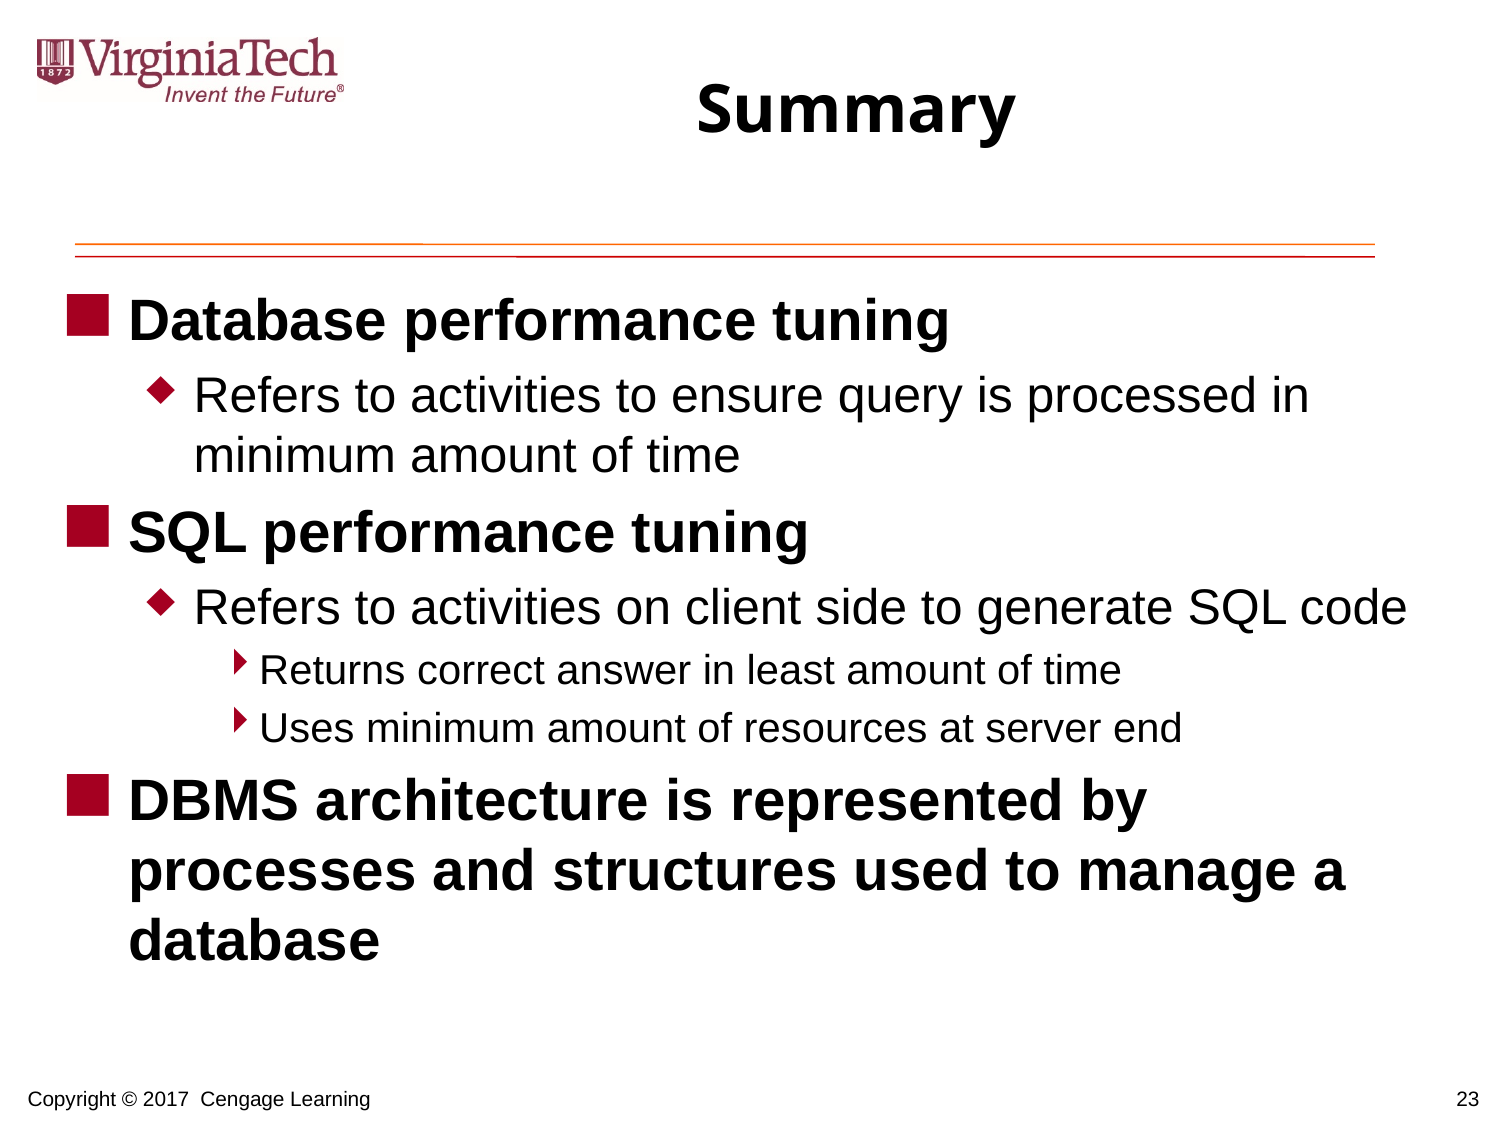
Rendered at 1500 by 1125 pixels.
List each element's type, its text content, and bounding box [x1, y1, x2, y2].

picture [37, 37, 344, 102]
title Summary [350, 12, 1363, 200]
list Database performance tuning Refers to activities to ensure query is processed in minimum amount of time SQL performance tuning Refers to activities on client side to generate SQL code Returns correct answer in least amount of time Uses minimum amount of resources at server end DBMS architecture is represented by processes and structures used to manage a database [56, 275, 1445, 1038]
text_box 23 [1441, 1077, 1500, 1116]
text_box Copyright © 2017 Cengage Learning [12, 1078, 488, 1116]
